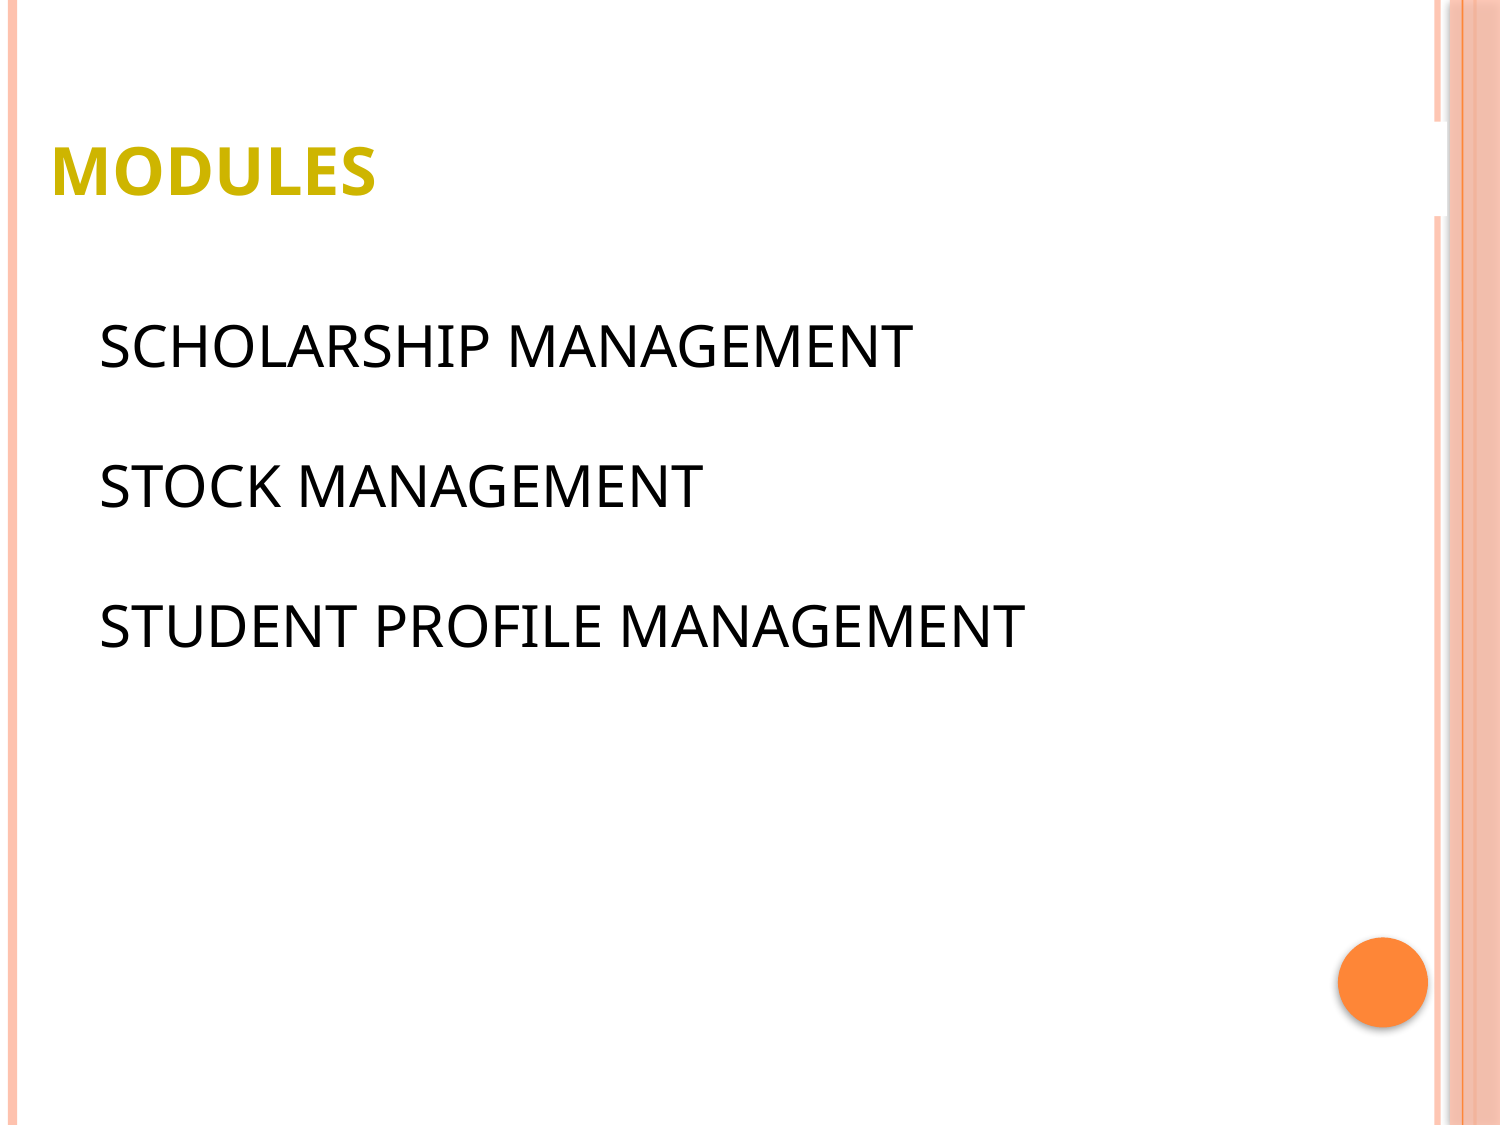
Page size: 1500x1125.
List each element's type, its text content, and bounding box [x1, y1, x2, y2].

text_box SCHOLARSHIP MANAGEMENT STOCK MANAGEMENT STUDENT PROFILE MANAGEMENT [85, 231, 1397, 736]
text_box MODULES [34, 121, 1447, 217]
